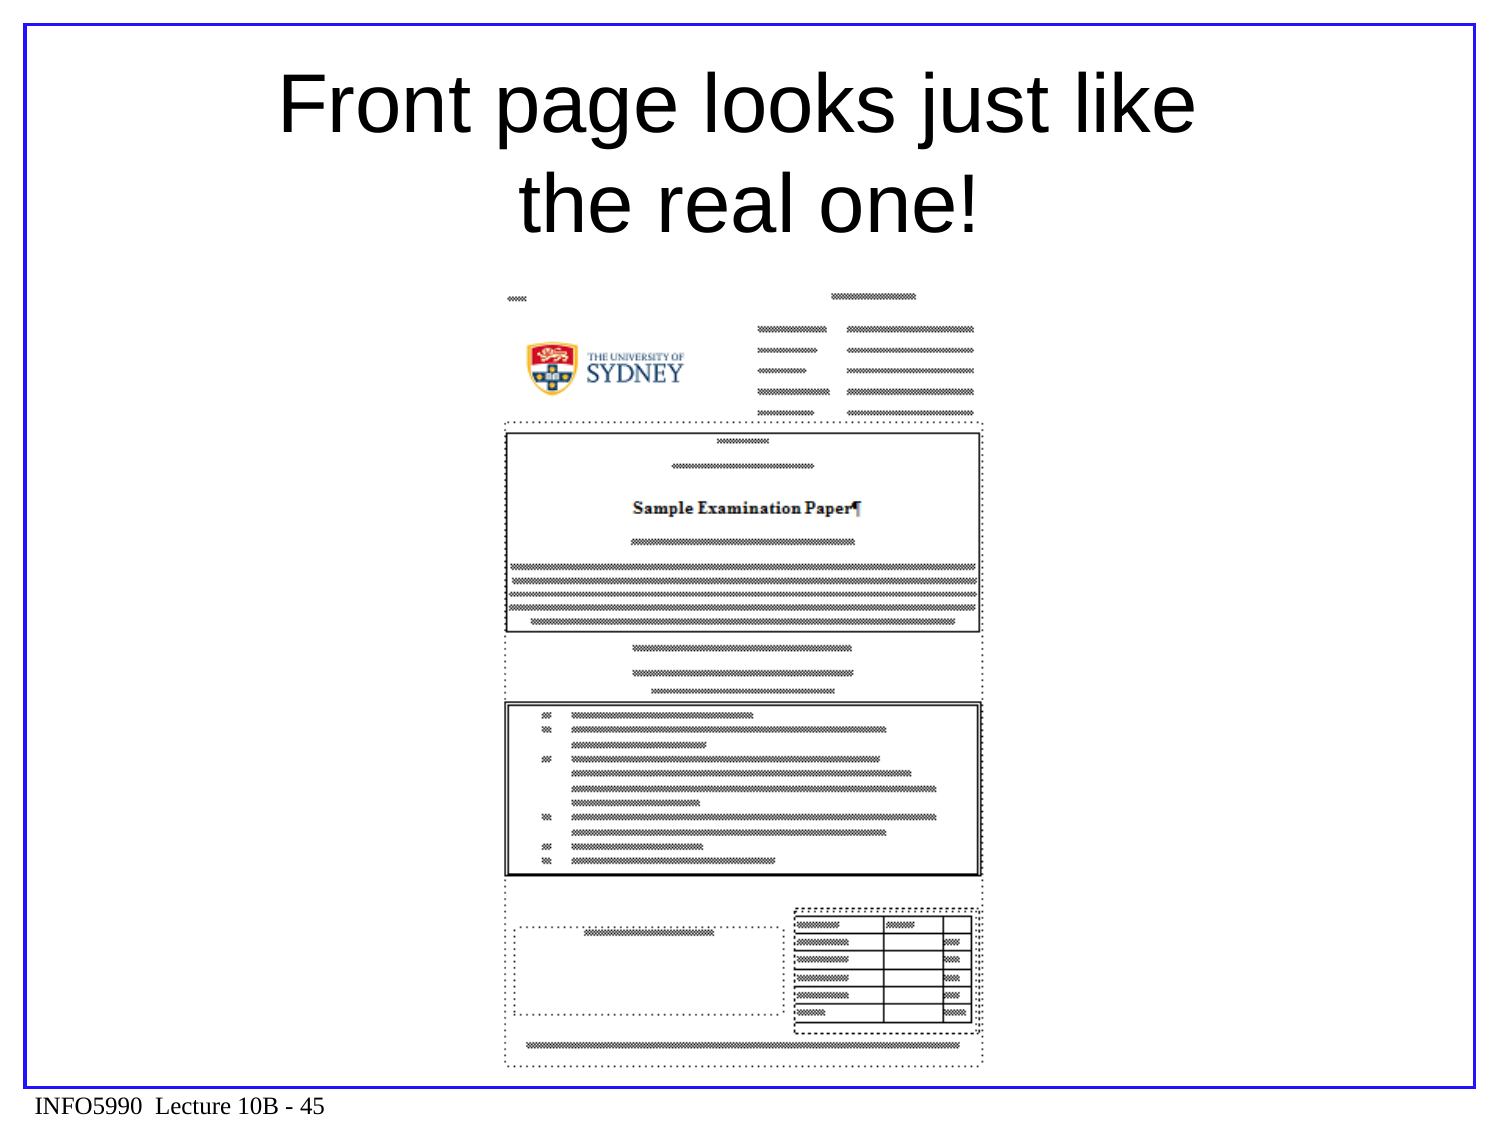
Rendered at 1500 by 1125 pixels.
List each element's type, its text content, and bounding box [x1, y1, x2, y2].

title Front page looks just like the real one! [111, 42, 1388, 256]
picture [442, 266, 1022, 1069]
